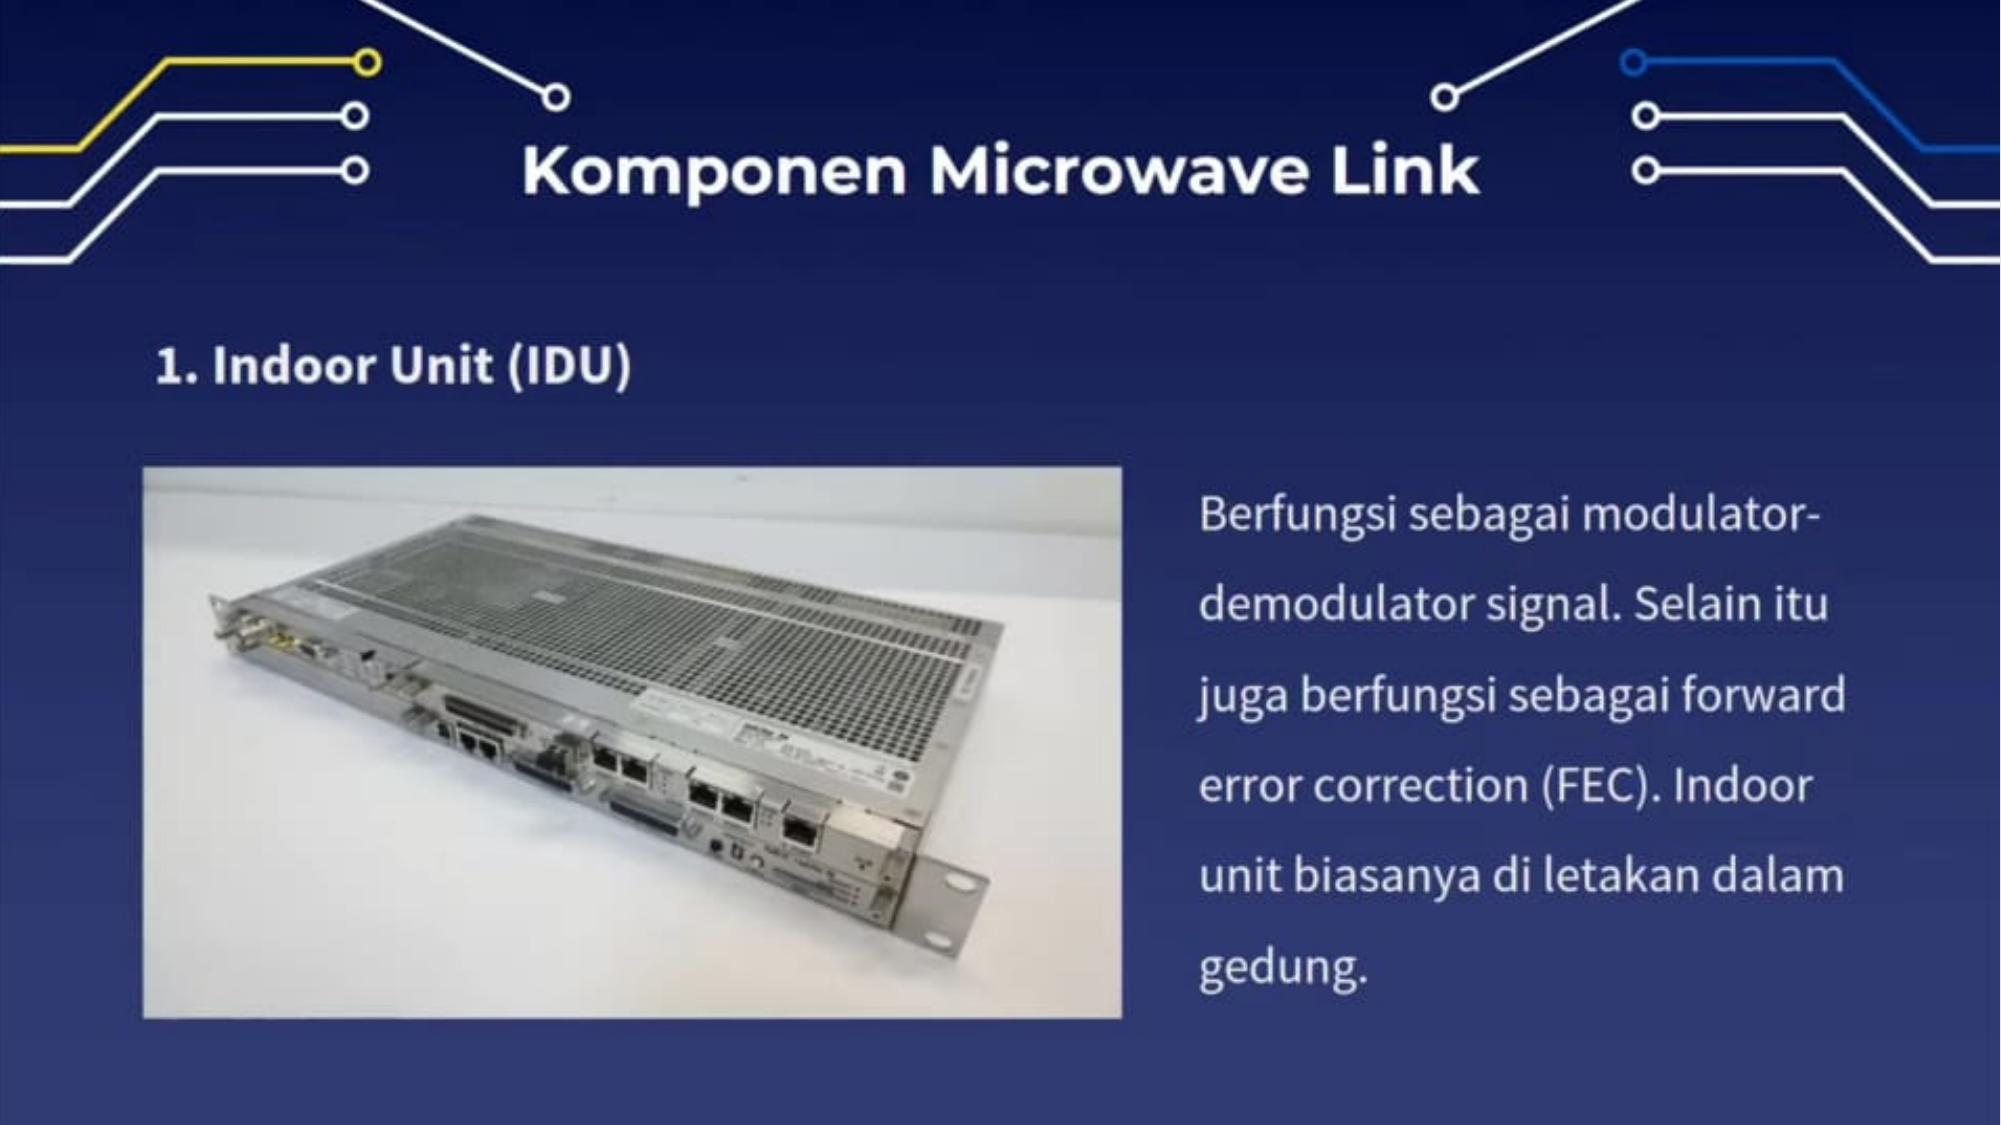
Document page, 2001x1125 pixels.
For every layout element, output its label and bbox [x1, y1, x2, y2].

list [0, 0, 2000, 1125]
